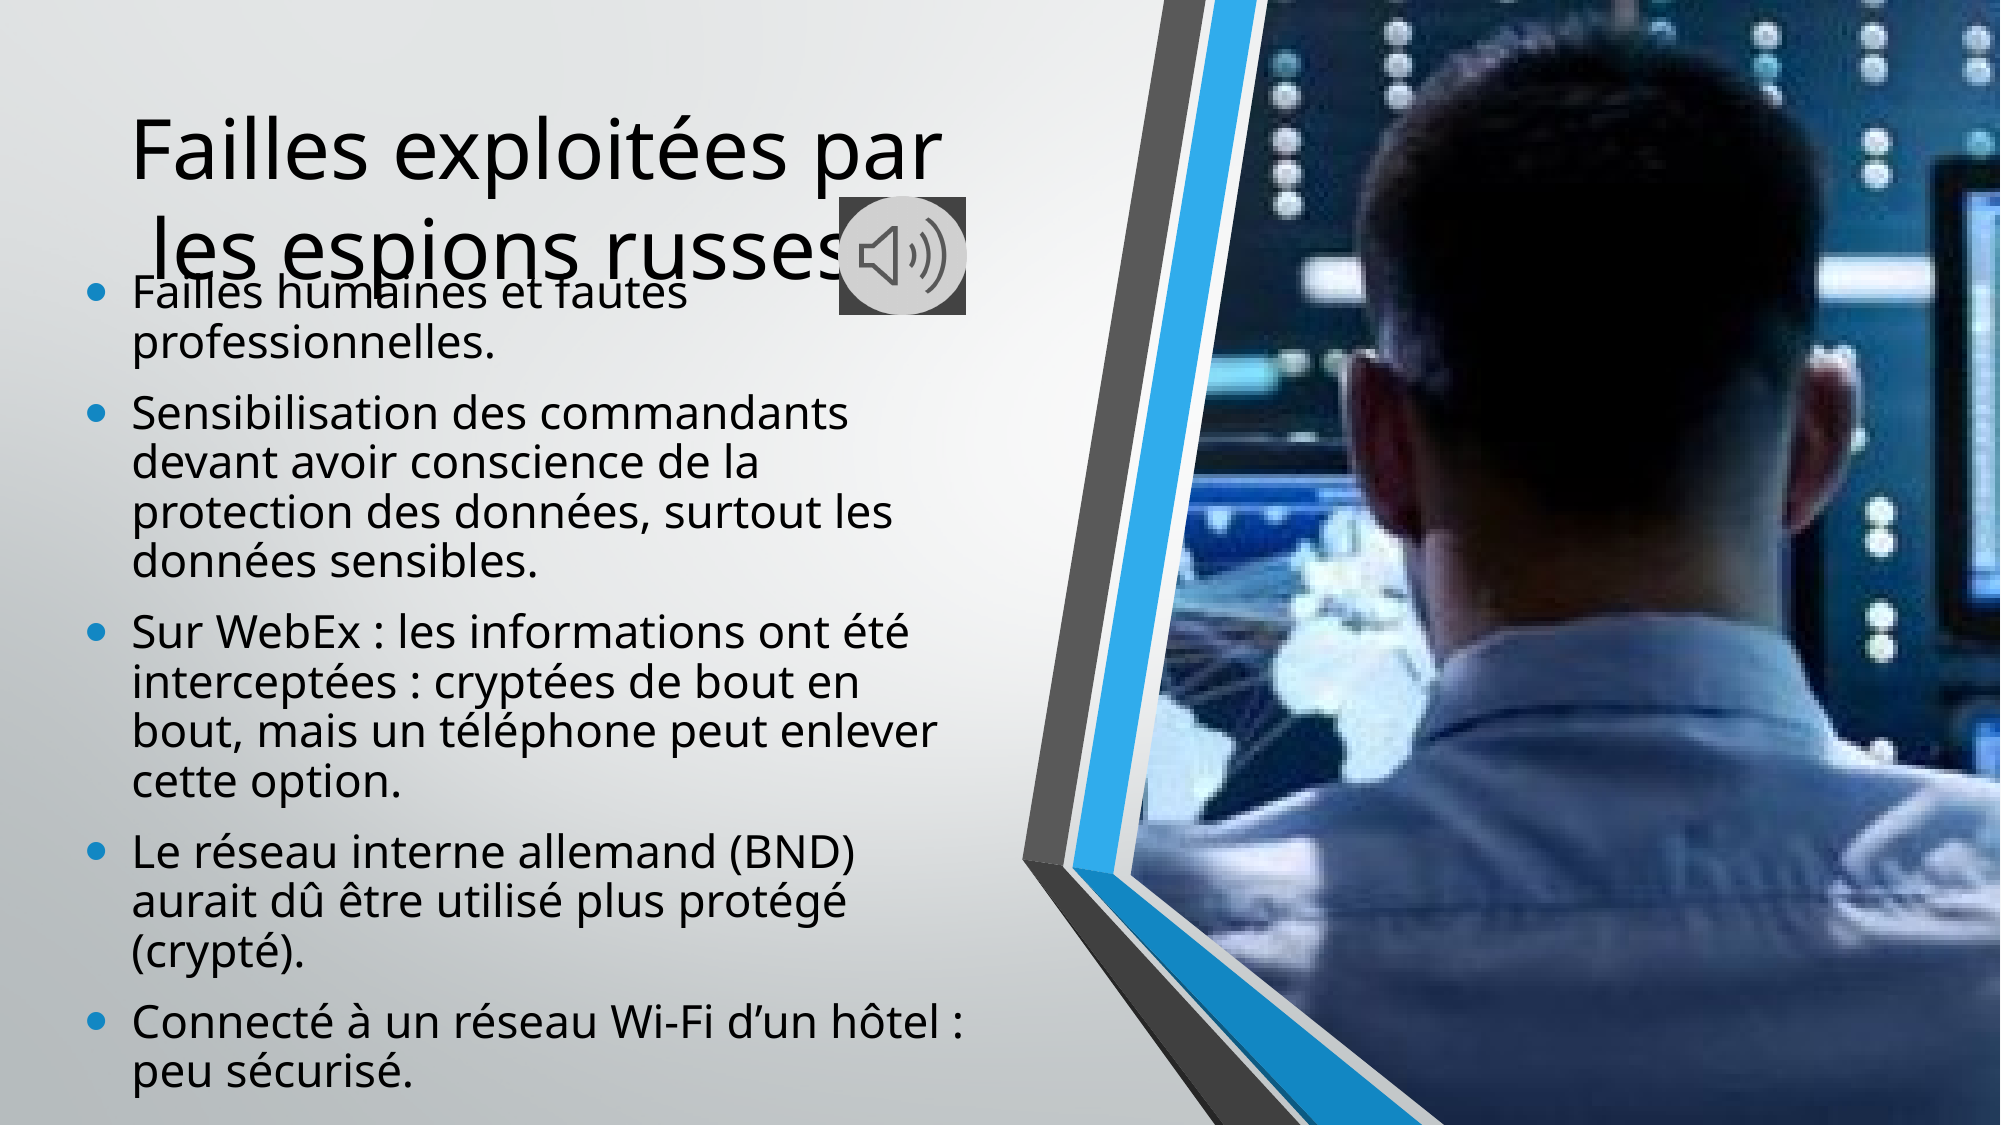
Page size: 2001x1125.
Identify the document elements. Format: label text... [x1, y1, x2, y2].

title Failles exploitées par les espions russes : [105, 52, 969, 340]
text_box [1022, 0, 1423, 1125]
picture [1423, 0, 2000, 1125]
text_box [0, 0, 1022, 1125]
list Failles humaines et fautes professionnelles. Sensibilisation des commandants devant avoir conscience de la protection des données, surtout les données sensibles. Sur WebEx : les informations ont été interceptées : cryptées de bout en bout, mais un téléphone peut enlever cette option. Le réseau interne allemand (BND) aurait dû être utilisé plus protégé (crypté). Connecté à un réseau Wi-Fi d’un hôtel : peu sécurisé. [69, 357, 1001, 1011]
picture [837, 195, 968, 317]
